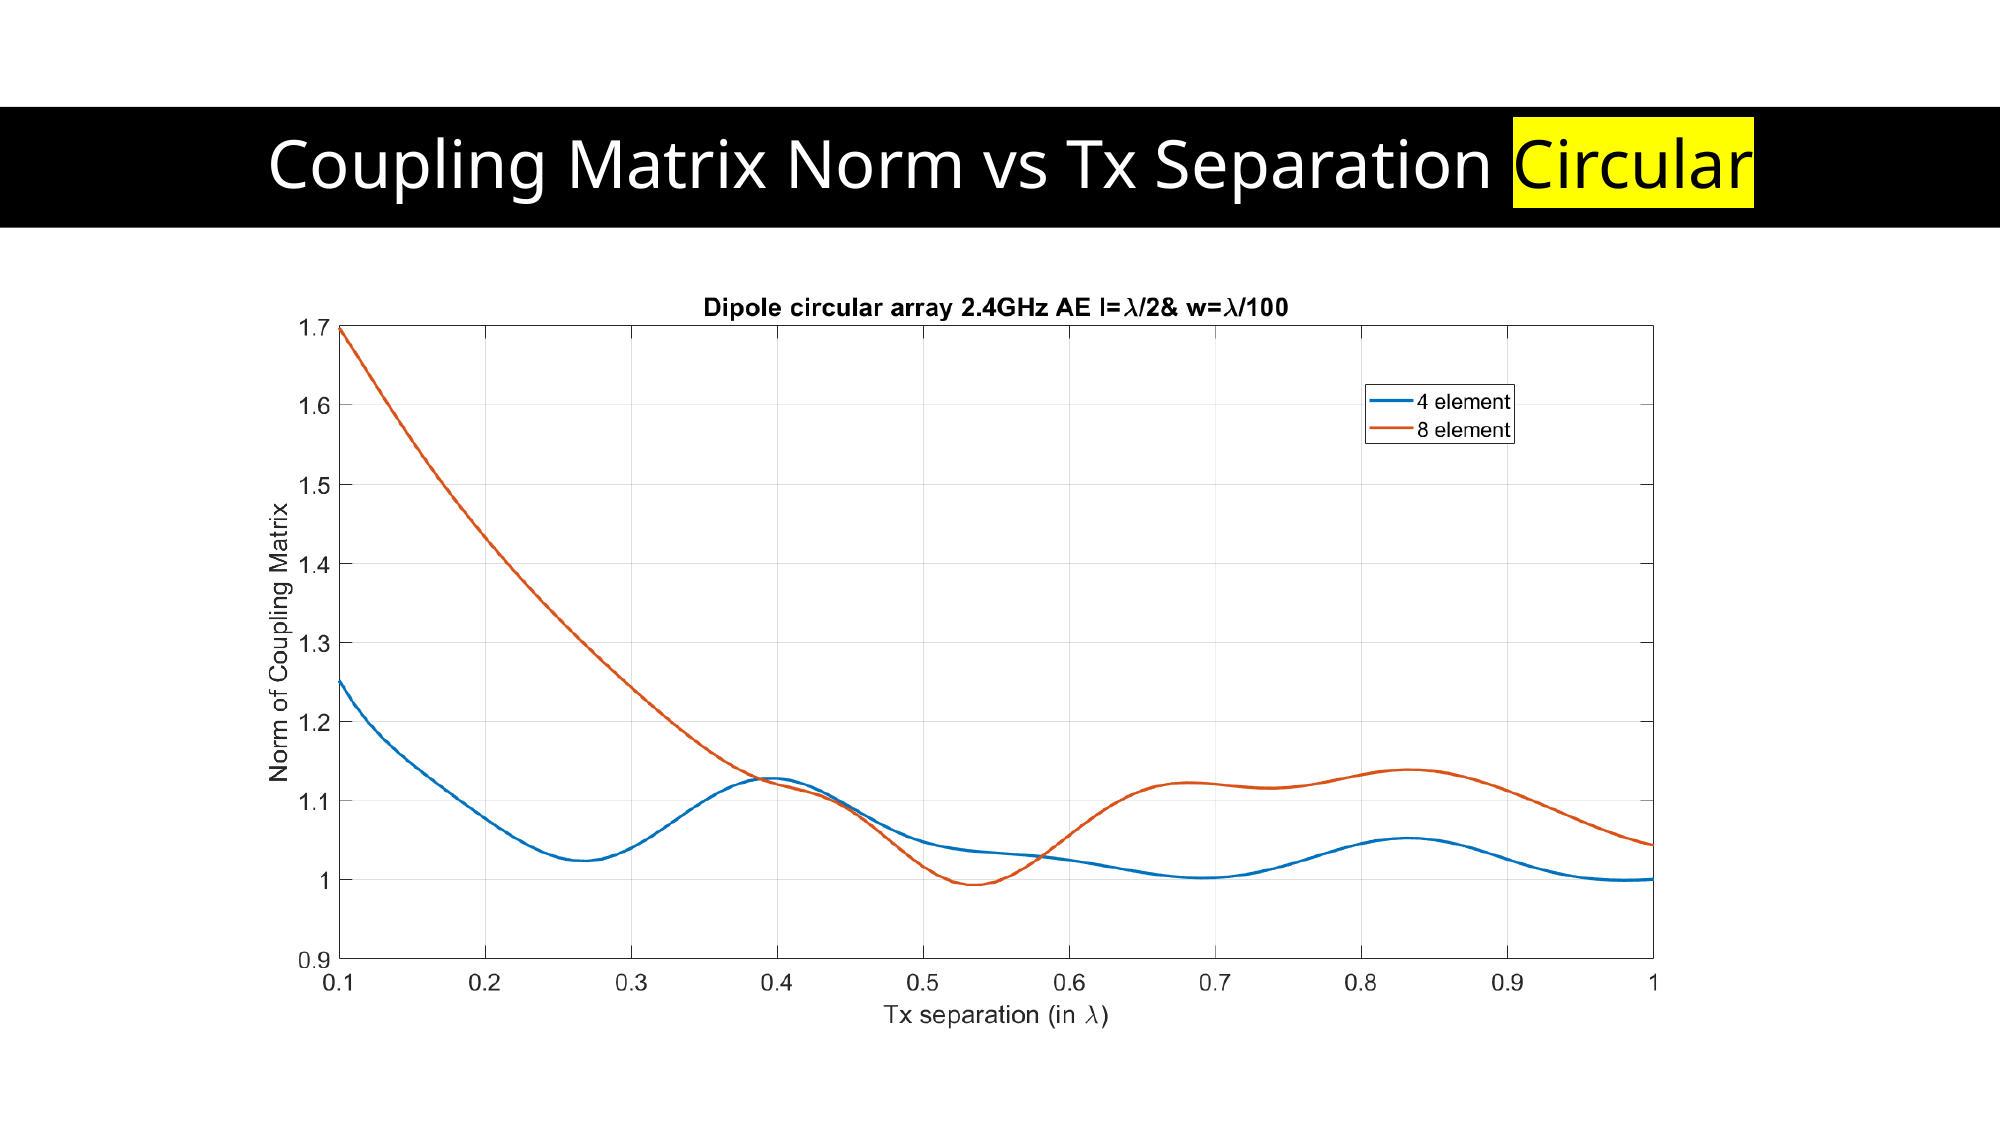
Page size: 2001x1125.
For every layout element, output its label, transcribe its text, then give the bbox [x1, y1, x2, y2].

text_box [0, 106, 2000, 229]
picture [118, 267, 1815, 1044]
title Coupling Matrix Norm vs Tx Separation Circular [91, 105, 1931, 228]
